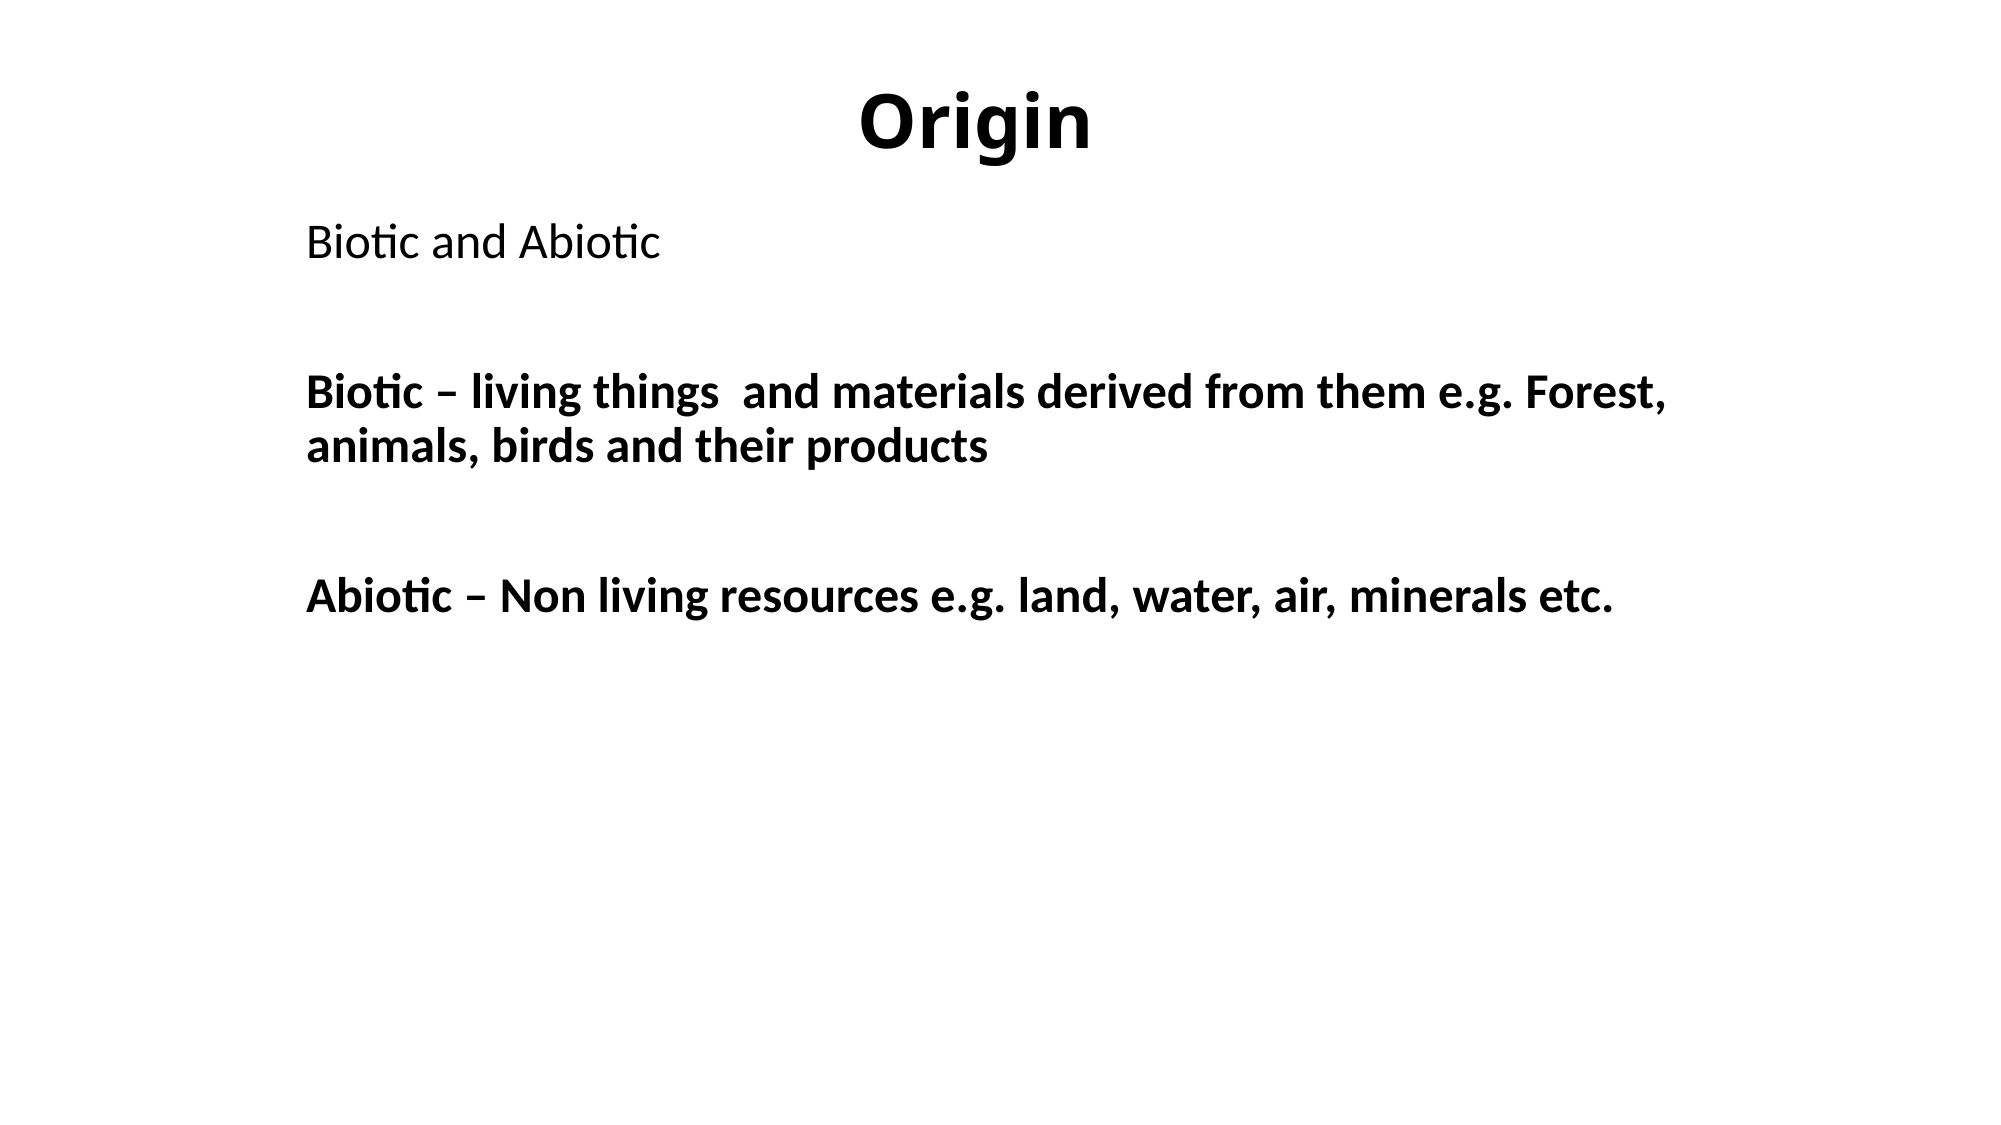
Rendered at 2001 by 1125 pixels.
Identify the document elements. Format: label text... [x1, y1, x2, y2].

subtitle Biotic and Abiotic Biotic – living things and materials derived from them e.g. Forest, animals, birds and their products Abiotic – Non living resources e.g. land, water, air, minerals etc. [291, 208, 1697, 1090]
title Origin [350, 31, 1603, 173]
